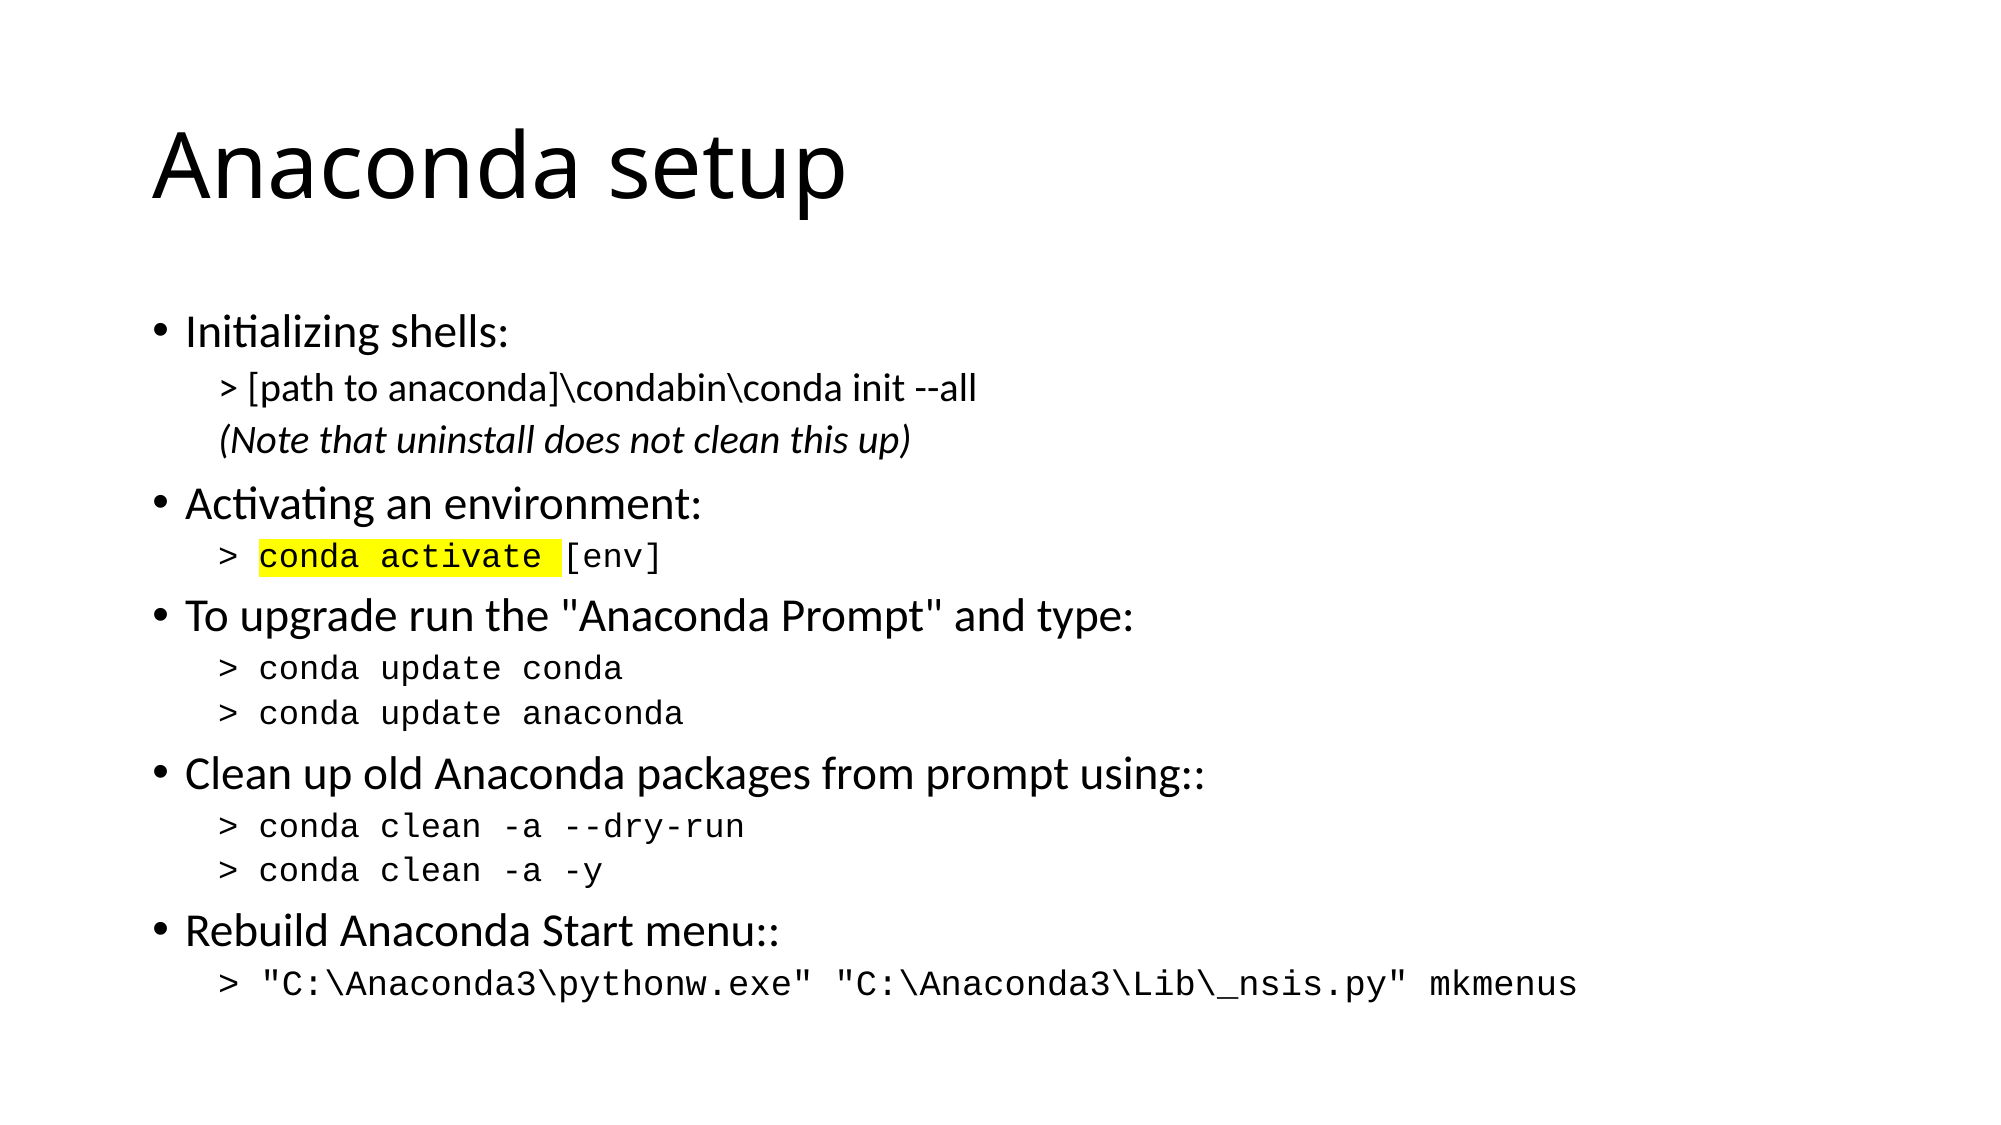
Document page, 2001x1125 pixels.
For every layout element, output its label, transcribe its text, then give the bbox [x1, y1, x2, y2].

title Anaconda setup [137, 59, 1863, 278]
list Initializing shells: > [path to anaconda]\condabin\conda init --all (Note that uninstall does not clean this up) Activating an environment: > conda activate [env] To upgrade run the "Anaconda Prompt" and type: > conda update conda > conda update anaconda Clean up old Anaconda packages from prompt using:: > conda clean -a --dry-run > conda clean -a -y Rebuild Anaconda Start menu:: > "C:\Anaconda3\pythonw.exe" "C:\Anaconda3\Lib\_nsis.py" mkmenus [137, 299, 1863, 1014]
